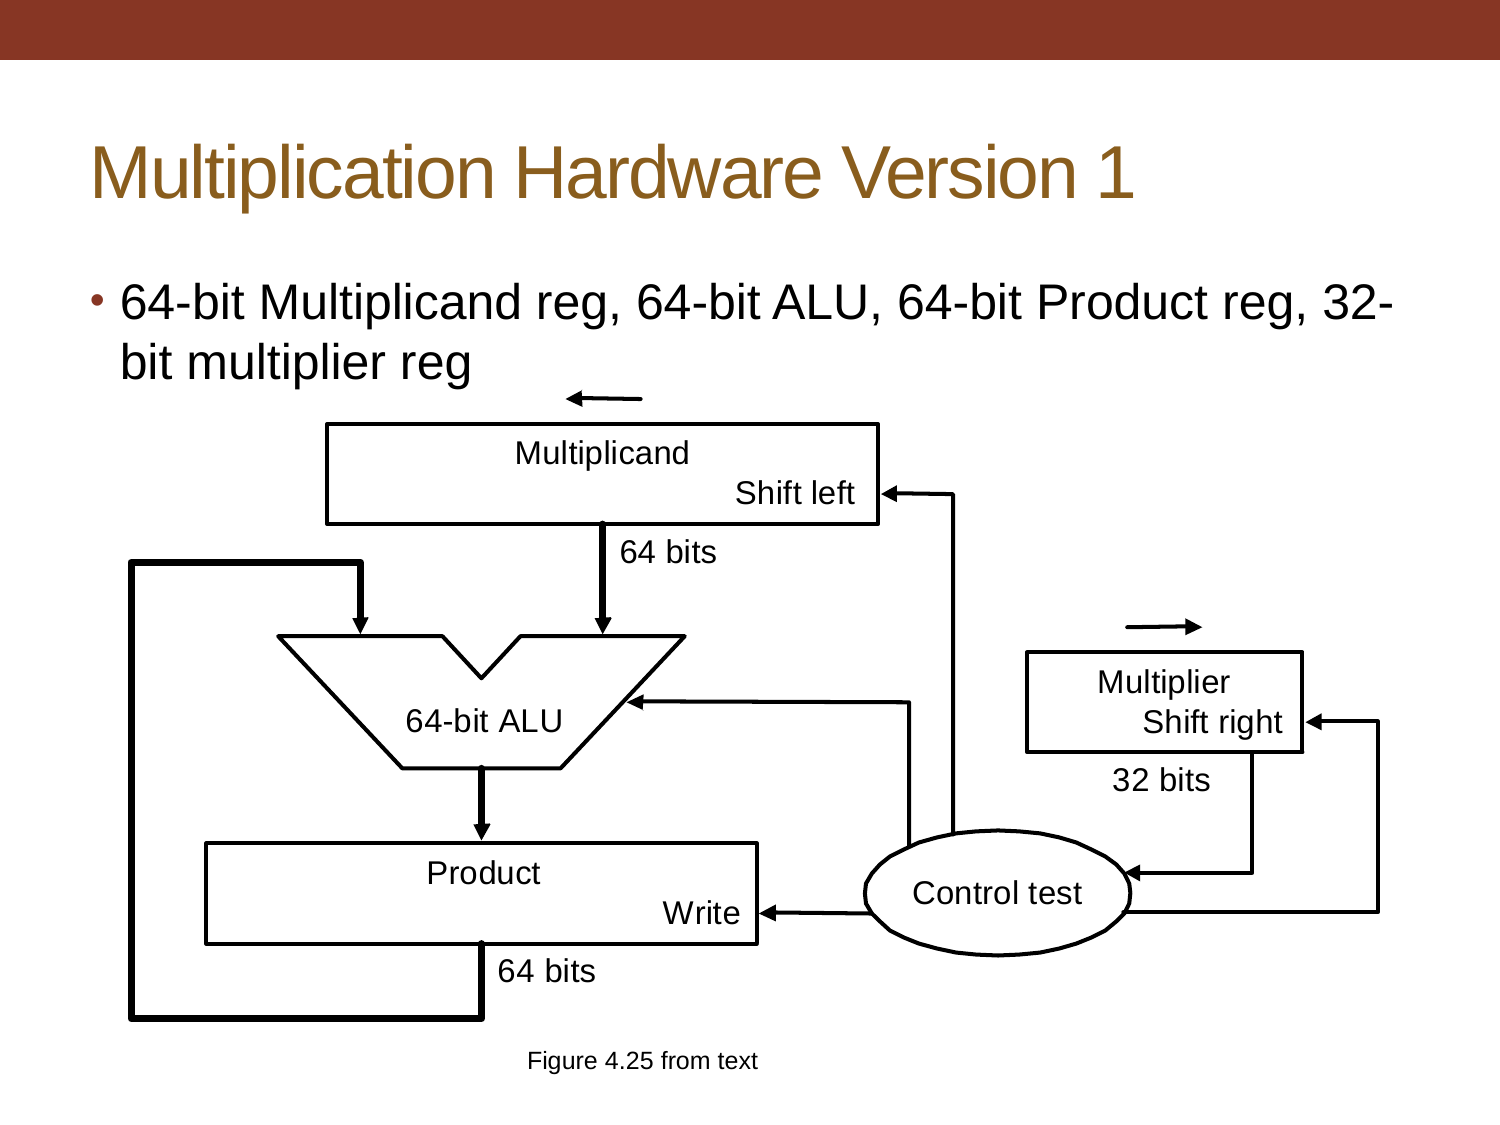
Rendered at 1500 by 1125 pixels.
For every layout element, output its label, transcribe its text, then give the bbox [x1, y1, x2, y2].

picture [124, 386, 1382, 1026]
title Multiplication Hardware Version 1 [75, 87, 1425, 250]
text_box Figure 4.25 from text [512, 1037, 774, 1083]
list 64-bit Multiplicand reg, 64-bit ALU, 64-bit Product reg, 32-bit multiplier reg [75, 262, 1425, 1063]
